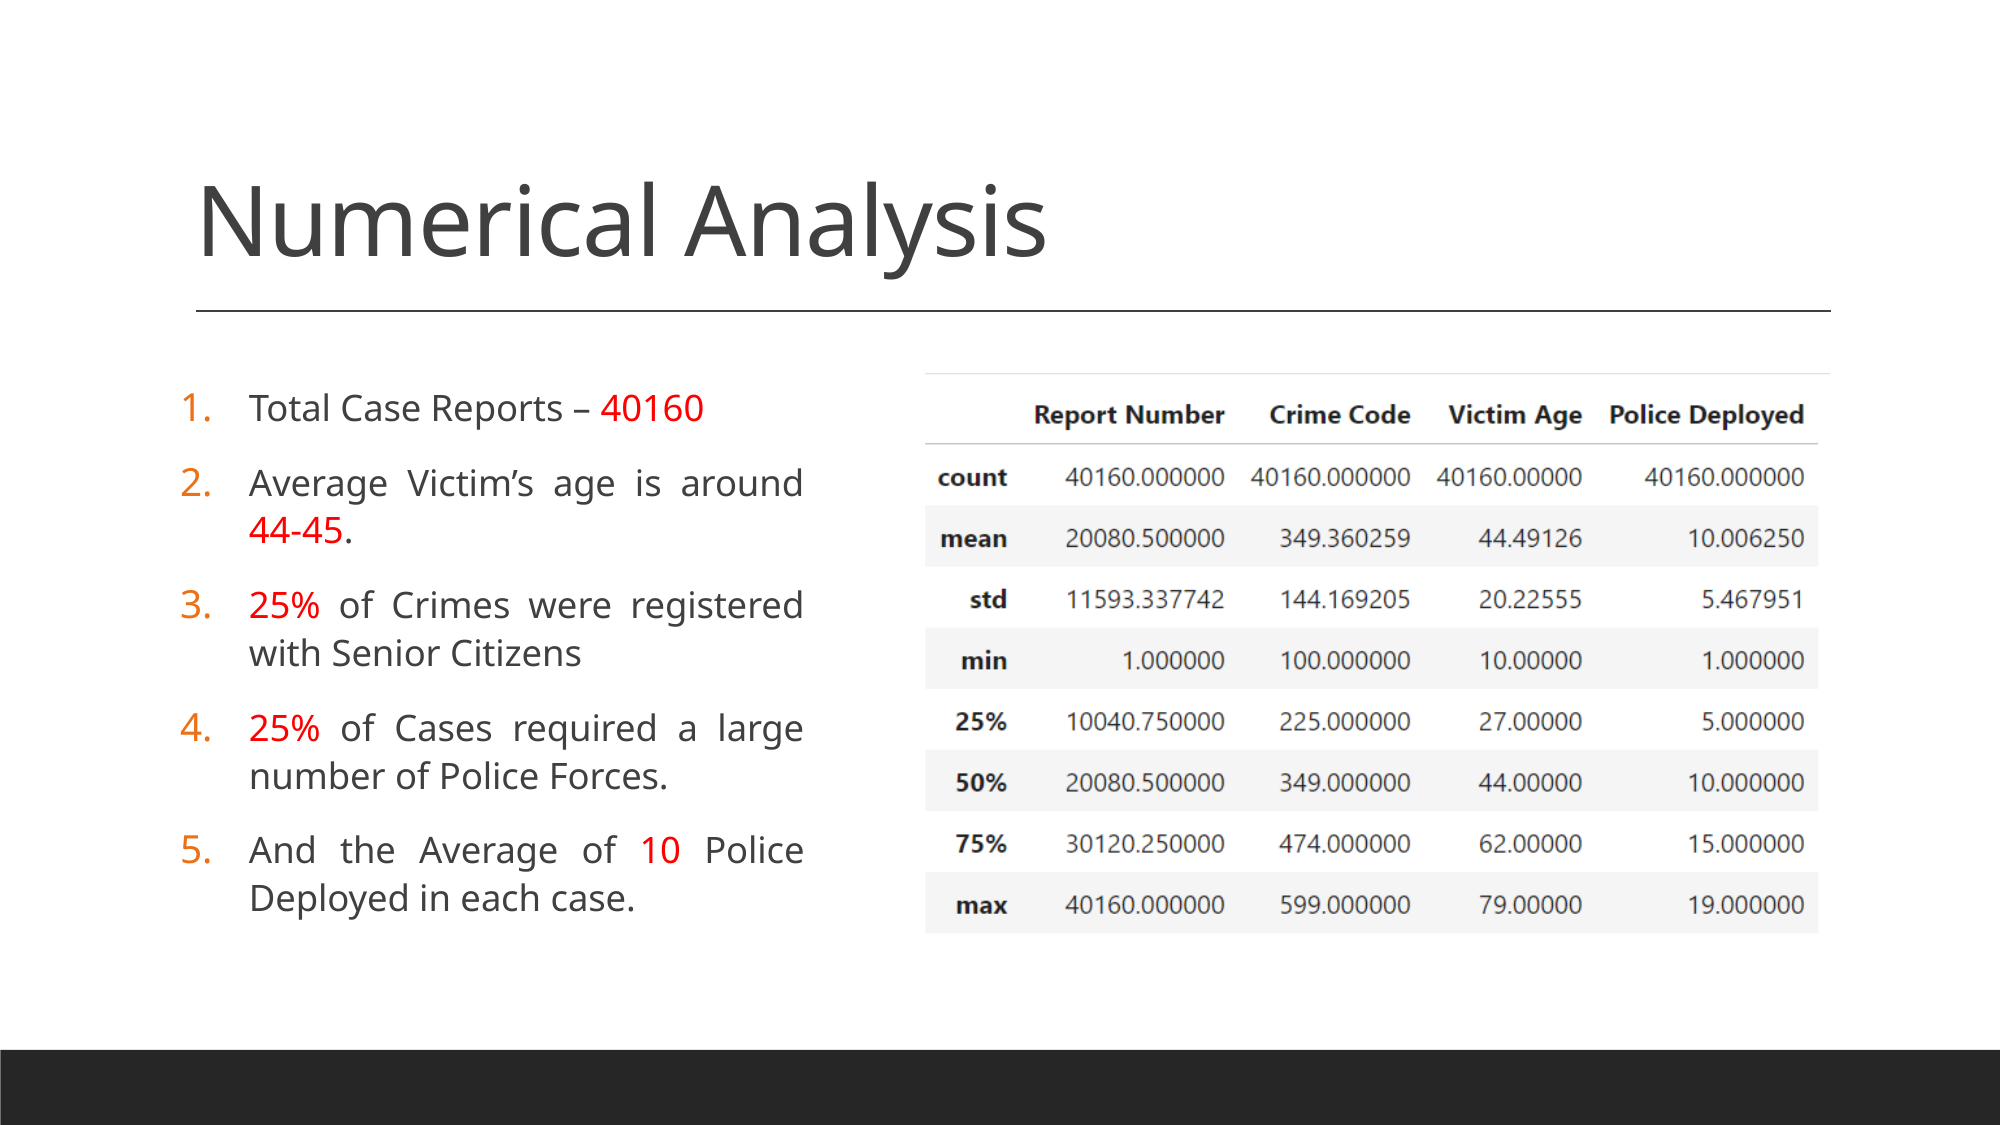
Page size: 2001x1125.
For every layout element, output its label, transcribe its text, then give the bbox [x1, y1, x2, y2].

picture [924, 372, 1831, 936]
title Numerical Analysis [180, 47, 1830, 285]
list Total Case Reports – 40160 Average Victim’s age is around 44-45. 25% of Crimes were registered with Senior Citizens 25% of Cases required a large number of Police Forces. And the Average of 10 Police Deployed in each case. [180, 373, 805, 936]
